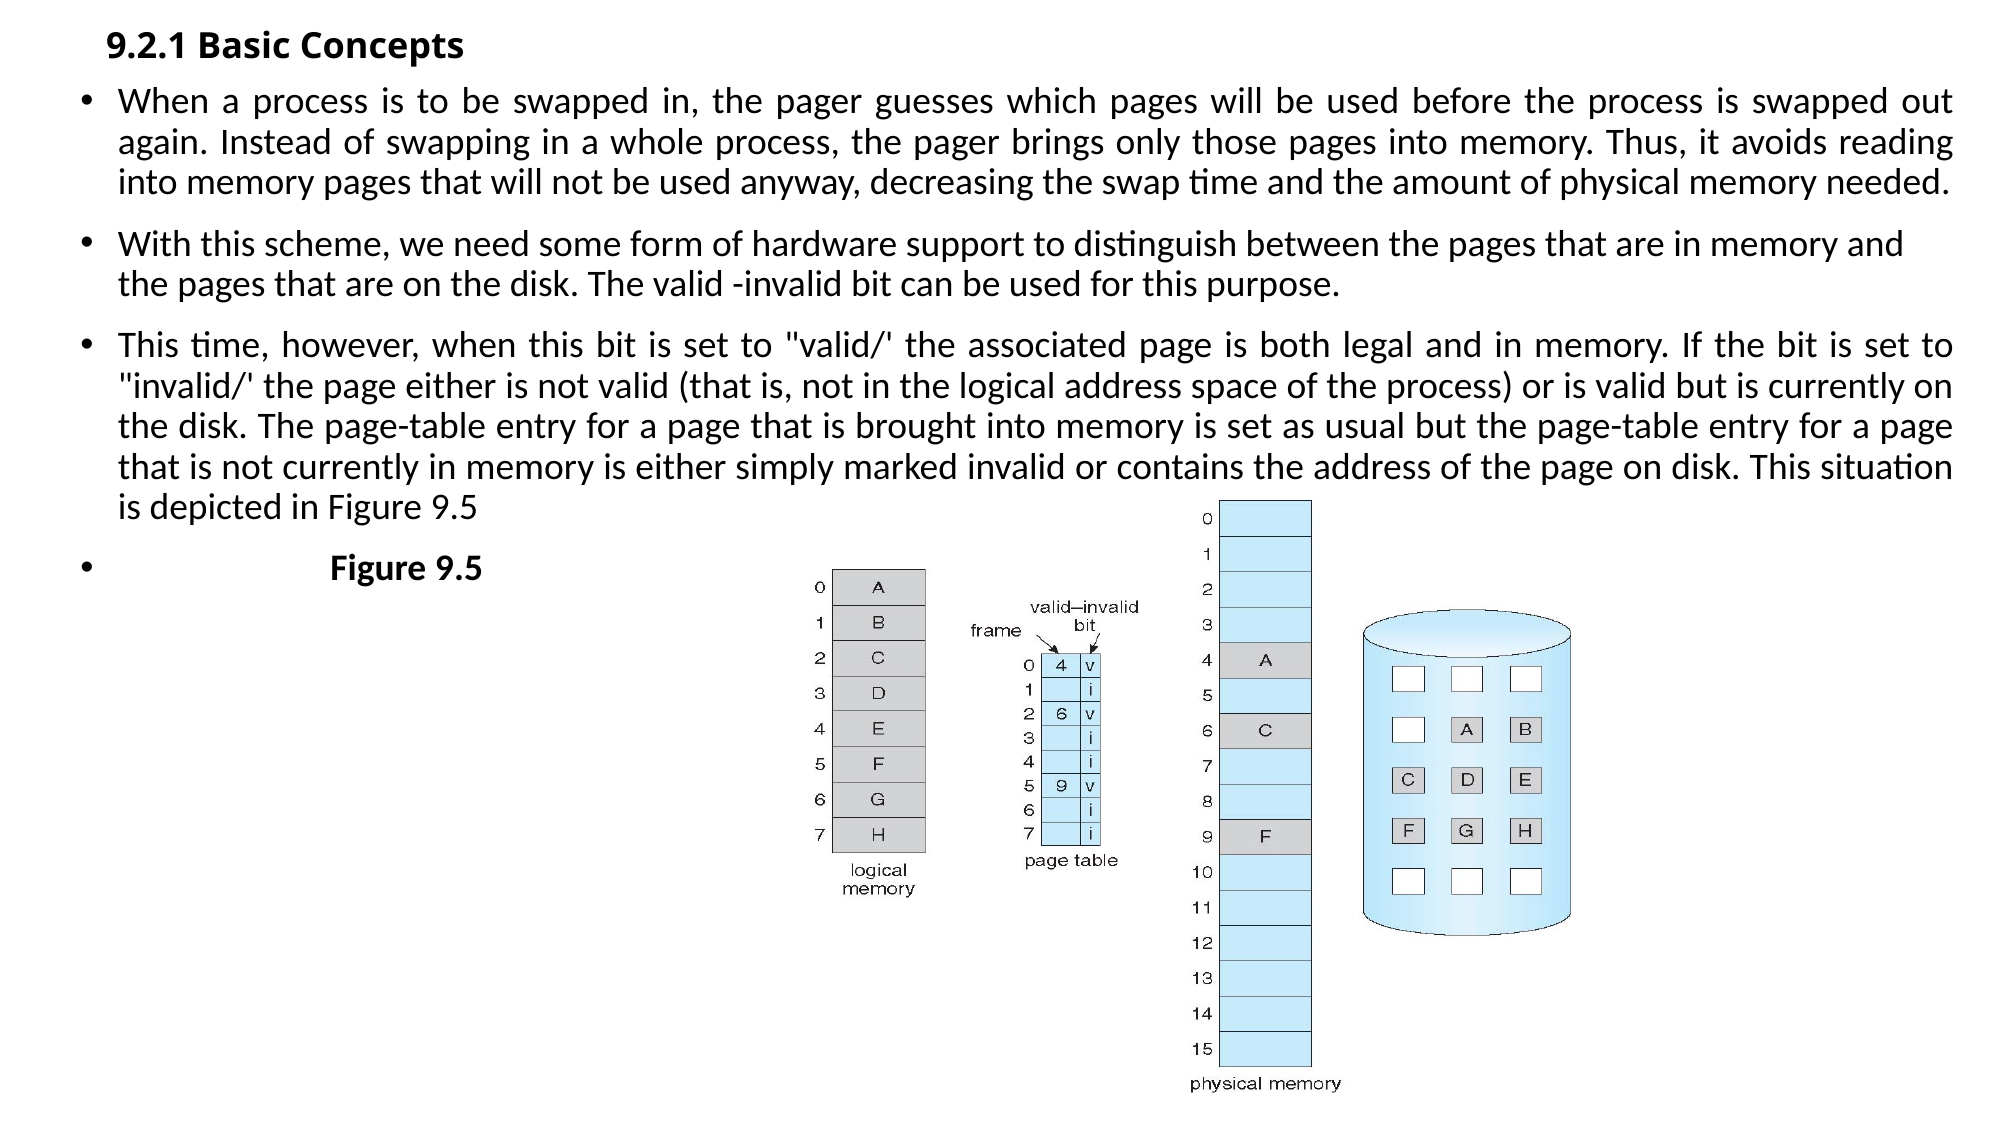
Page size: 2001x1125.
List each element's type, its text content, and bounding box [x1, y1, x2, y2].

title 9.2.1 Basic Concepts [91, 19, 1816, 73]
list When a process is to be swapped in, the pager guesses which pages will be used before the process is swapped out again. Instead of swapping in a whole process, the pager brings only those pages into memory. Thus, it avoids reading into memory pages that will not be used anyway, decreasing the swap time and the amount of physical memory needed. With this scheme, we need some form of hardware support to distinguish between the pages that are in memory and the pages that are on the disk. The valid -invalid bit can be used for this purpose. This time, however, when this bit is set to "valid/' the associated page is both legal and in memory. If the bit is set to "invalid/' the page either is not valid (that is, not in the logical address space of the process) or is valid but is currently on the disk. The page-table entry for a page that is brought into memory is set as usual but the page-table entry for a page that is not currently in memory is either simply marked invalid or contains the address of the page on disk. This situation is depicted in Figure 9.5 Figure 9.5 [65, 73, 1972, 1125]
picture [814, 500, 1571, 1093]
